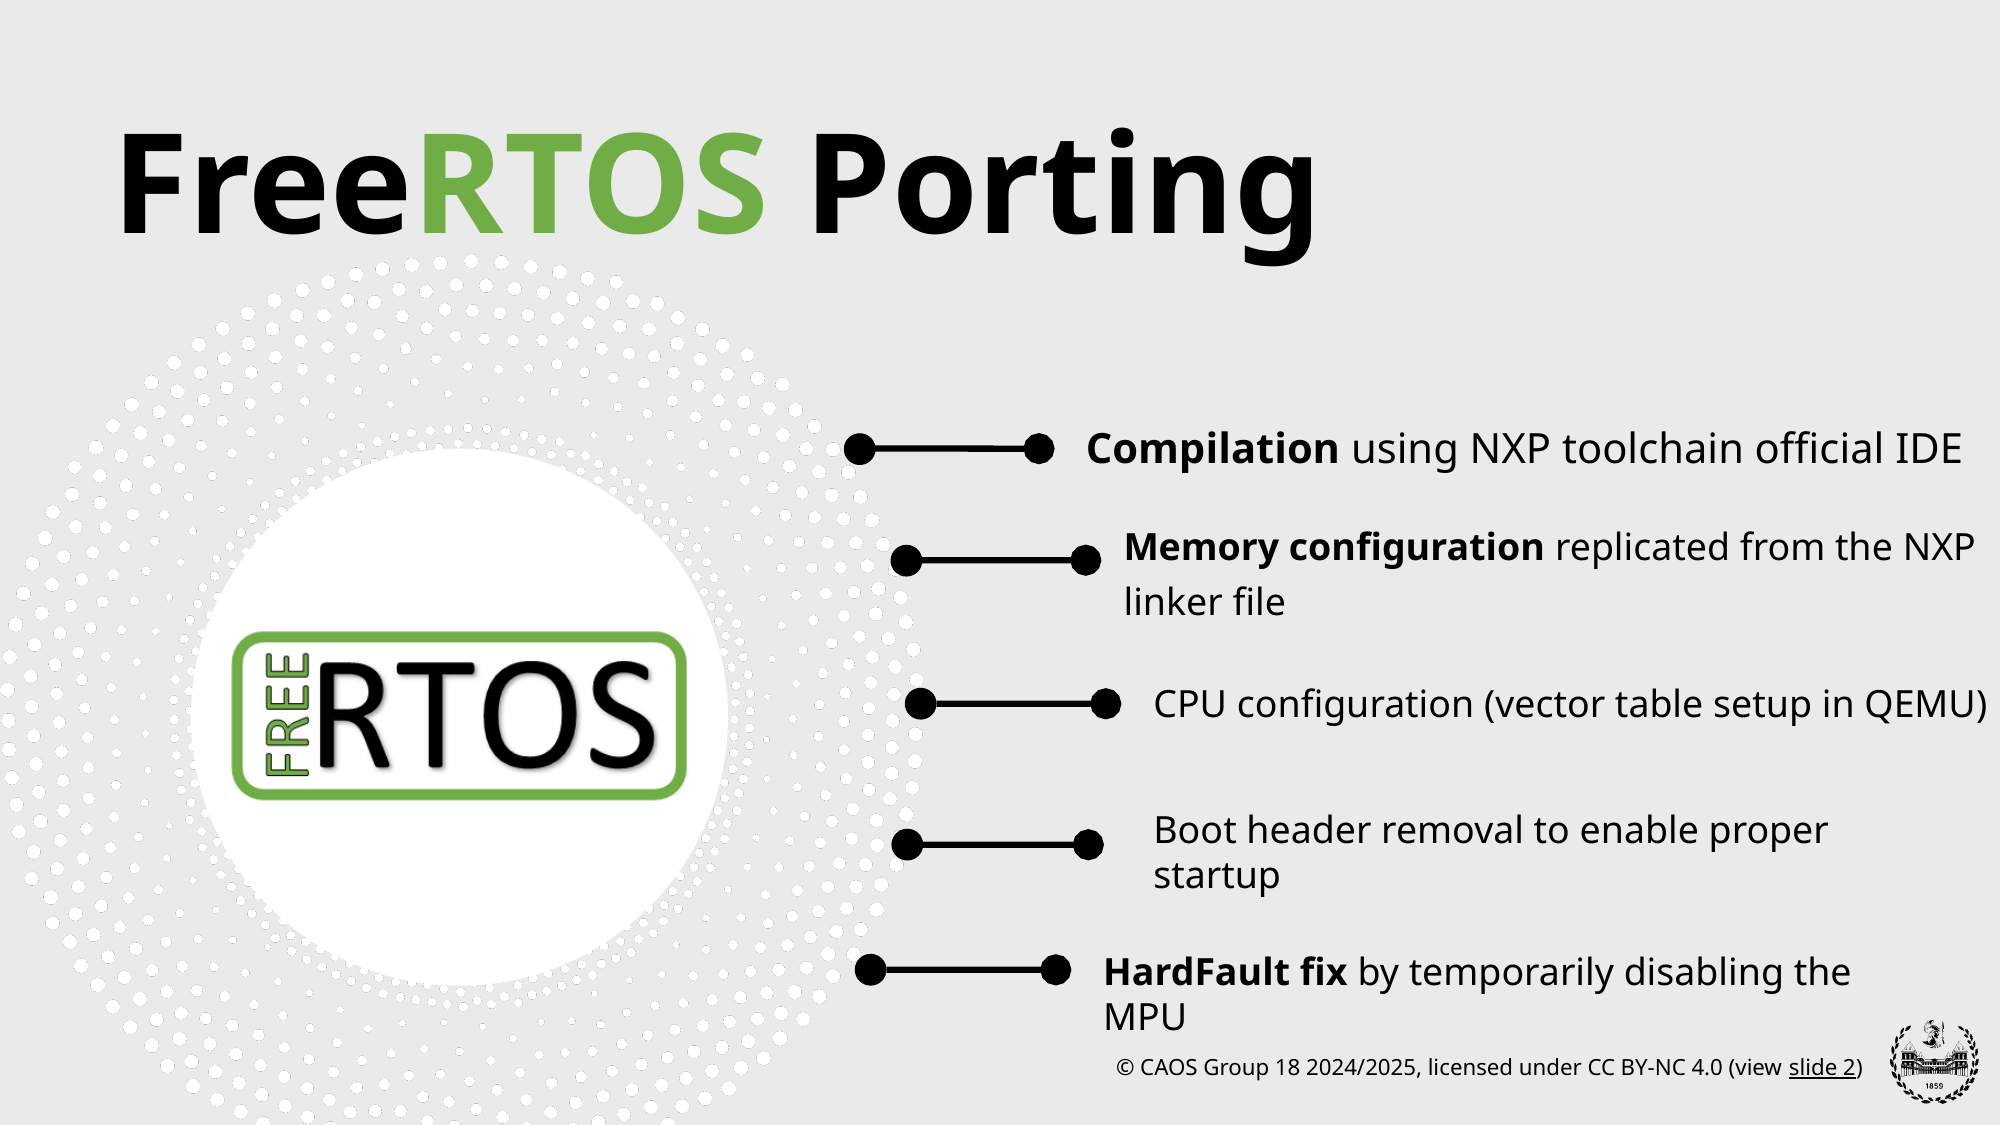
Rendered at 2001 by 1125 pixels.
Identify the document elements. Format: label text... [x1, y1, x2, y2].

picture [228, 628, 691, 806]
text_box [843, 432, 877, 466]
text_box [923, 549, 1097, 571]
text_box [888, 959, 1067, 981]
text_box [924, 834, 1099, 856]
text_box [938, 693, 1117, 715]
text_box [941, 1020, 1980, 1104]
text_box [877, 438, 1050, 459]
text_box Compilation using NXP toolchain official IDE [1085, 417, 2000, 472]
text_box Memory configuration replicated from the NXP linker file [1123, 513, 2000, 623]
text_box CPU configuration (vector table setup in QEMU) [1138, 672, 2000, 733]
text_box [890, 828, 924, 861]
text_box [854, 953, 888, 987]
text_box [190, 448, 729, 987]
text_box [890, 544, 923, 578]
text_box HardFault fix by temporarily disabling the MPU [1088, 940, 1909, 1020]
text_box FreeRTOS Porting [112, 122, 1578, 262]
text_box Boot header removal to enable proper startup [1138, 799, 1891, 904]
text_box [904, 687, 938, 721]
text_box [0, 253, 924, 1125]
